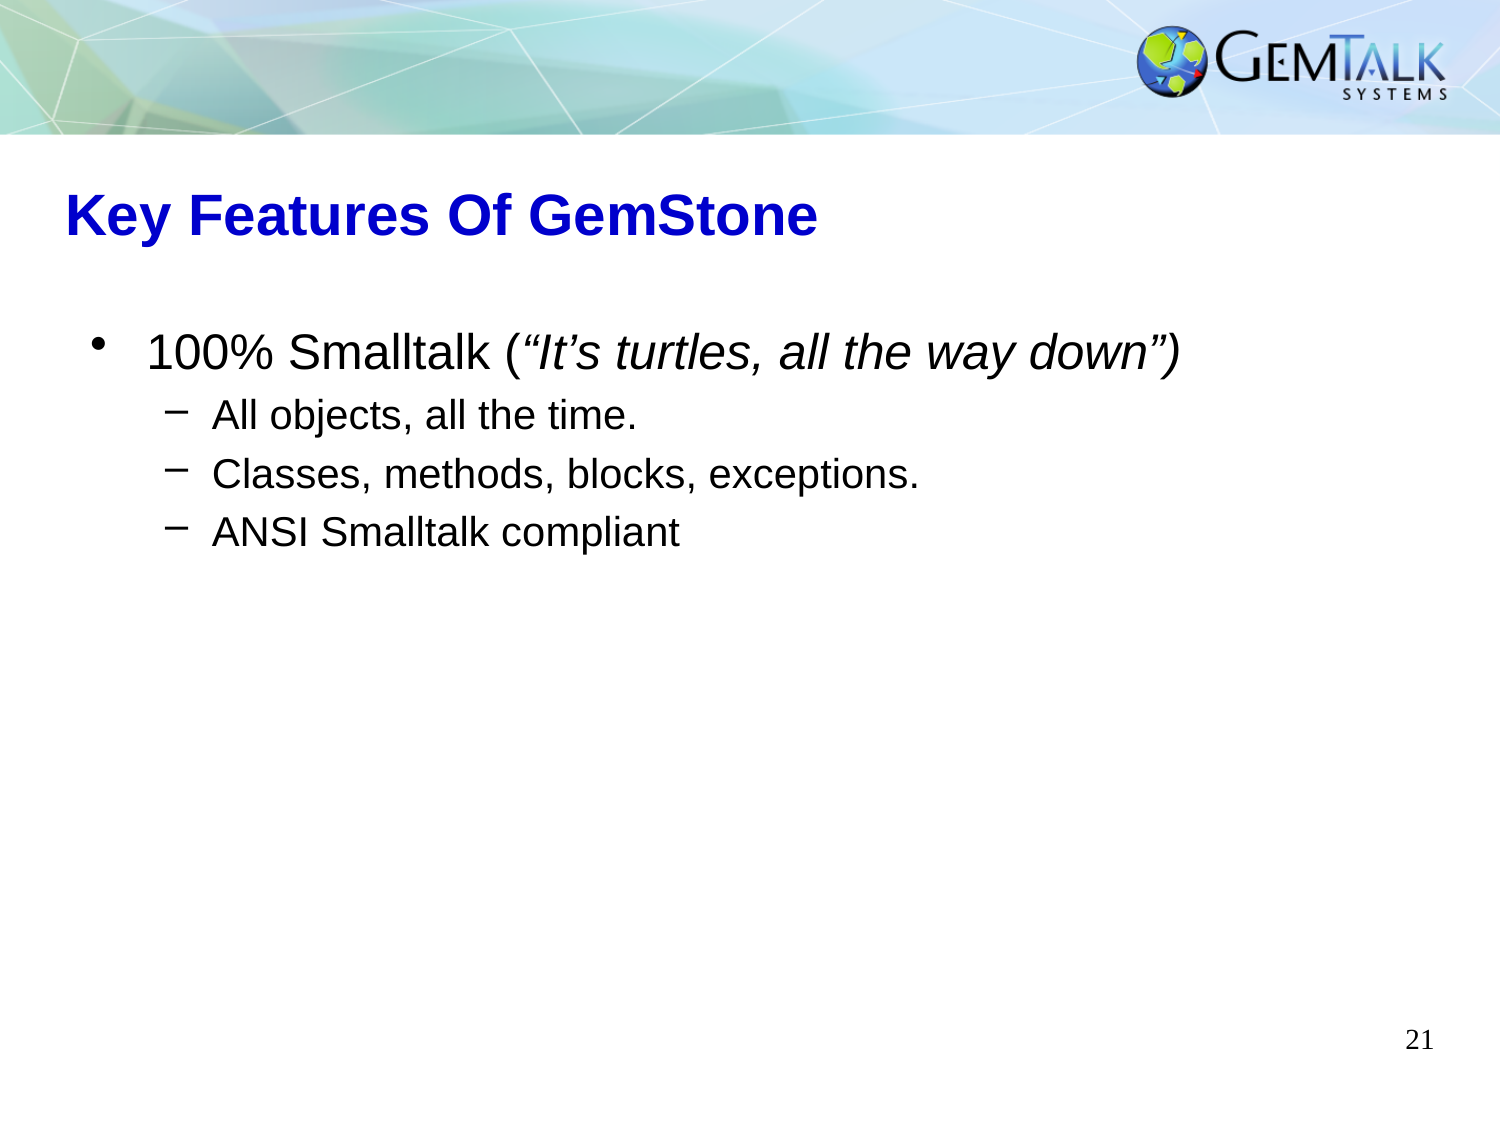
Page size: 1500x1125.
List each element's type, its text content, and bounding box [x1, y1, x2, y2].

slide_number 21 [1137, 1012, 1450, 1088]
picture [0, 0, 1500, 1125]
list 100% Smalltalk (“It’s turtles, all the way down”) All objects, all the time. Classes, methods, blocks, exceptions. ANSI Smalltalk compliant [75, 312, 1388, 1075]
title Key Features Of GemStone [50, 137, 1450, 288]
